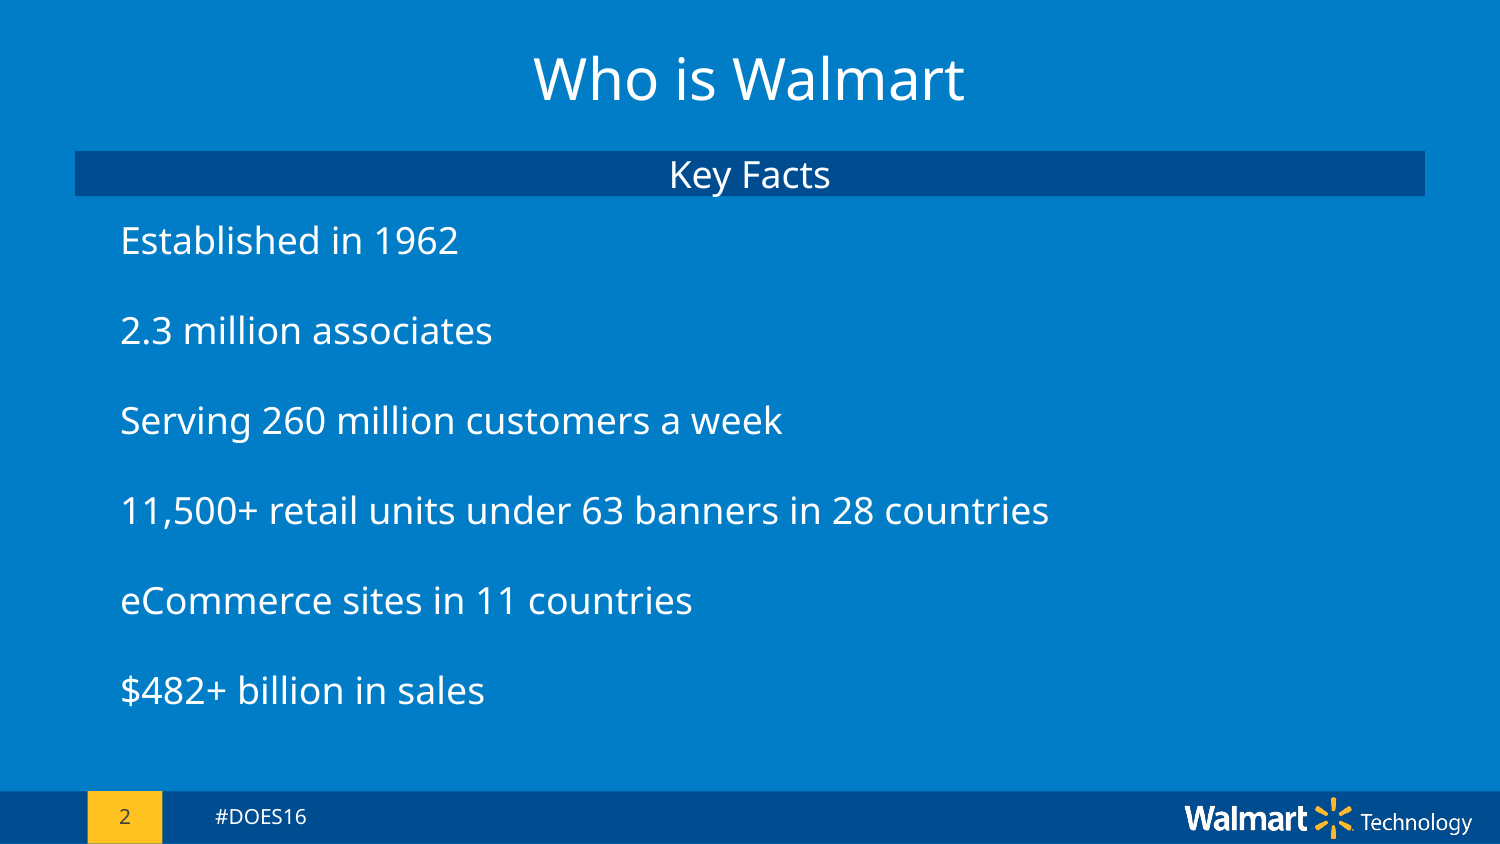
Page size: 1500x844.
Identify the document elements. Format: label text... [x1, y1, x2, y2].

footer #DOES16 [200, 795, 1150, 841]
picture [1182, 796, 1475, 840]
list Established in 1962 2.3 million associates Serving 260 million customers a week 11,500+ retail units under 63 banners in 28 countries eCommerce sites in 11 countries $482+ billion in sales [74, 216, 1426, 773]
list Key Facts [74, 150, 1426, 197]
slide_number 2 [87, 791, 163, 844]
title Who is Walmart [74, 33, 1426, 121]
